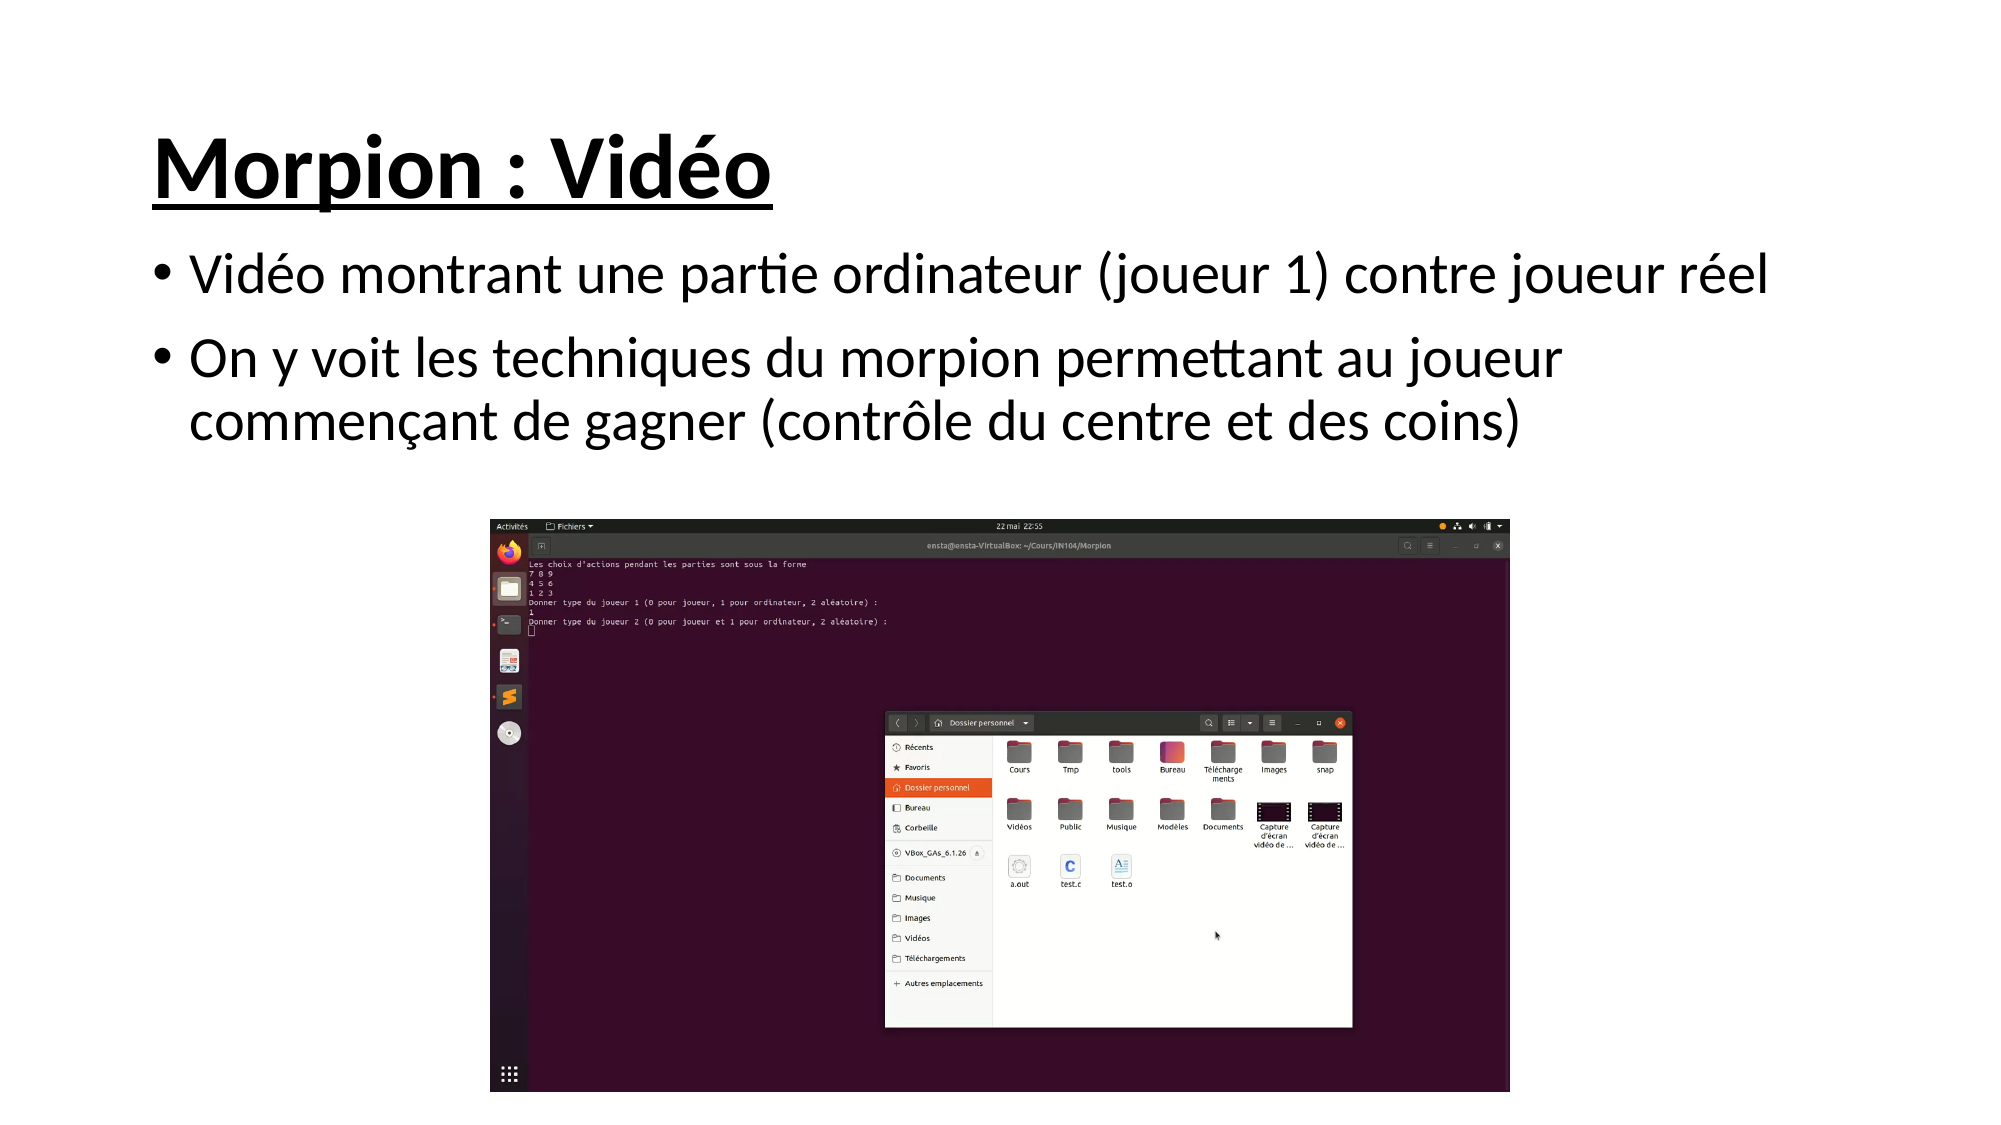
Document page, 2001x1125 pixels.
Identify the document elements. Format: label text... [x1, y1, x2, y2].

list Vidéo montrant une partie ordinateur (joueur 1) contre joueur réel On y voit les techniques du morpion permettant au joueur commençant de gagner (contrôle du centre et des coins) [137, 236, 1863, 950]
title Morpion : Vidéo [137, 59, 1863, 236]
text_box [489, 518, 1511, 1093]
